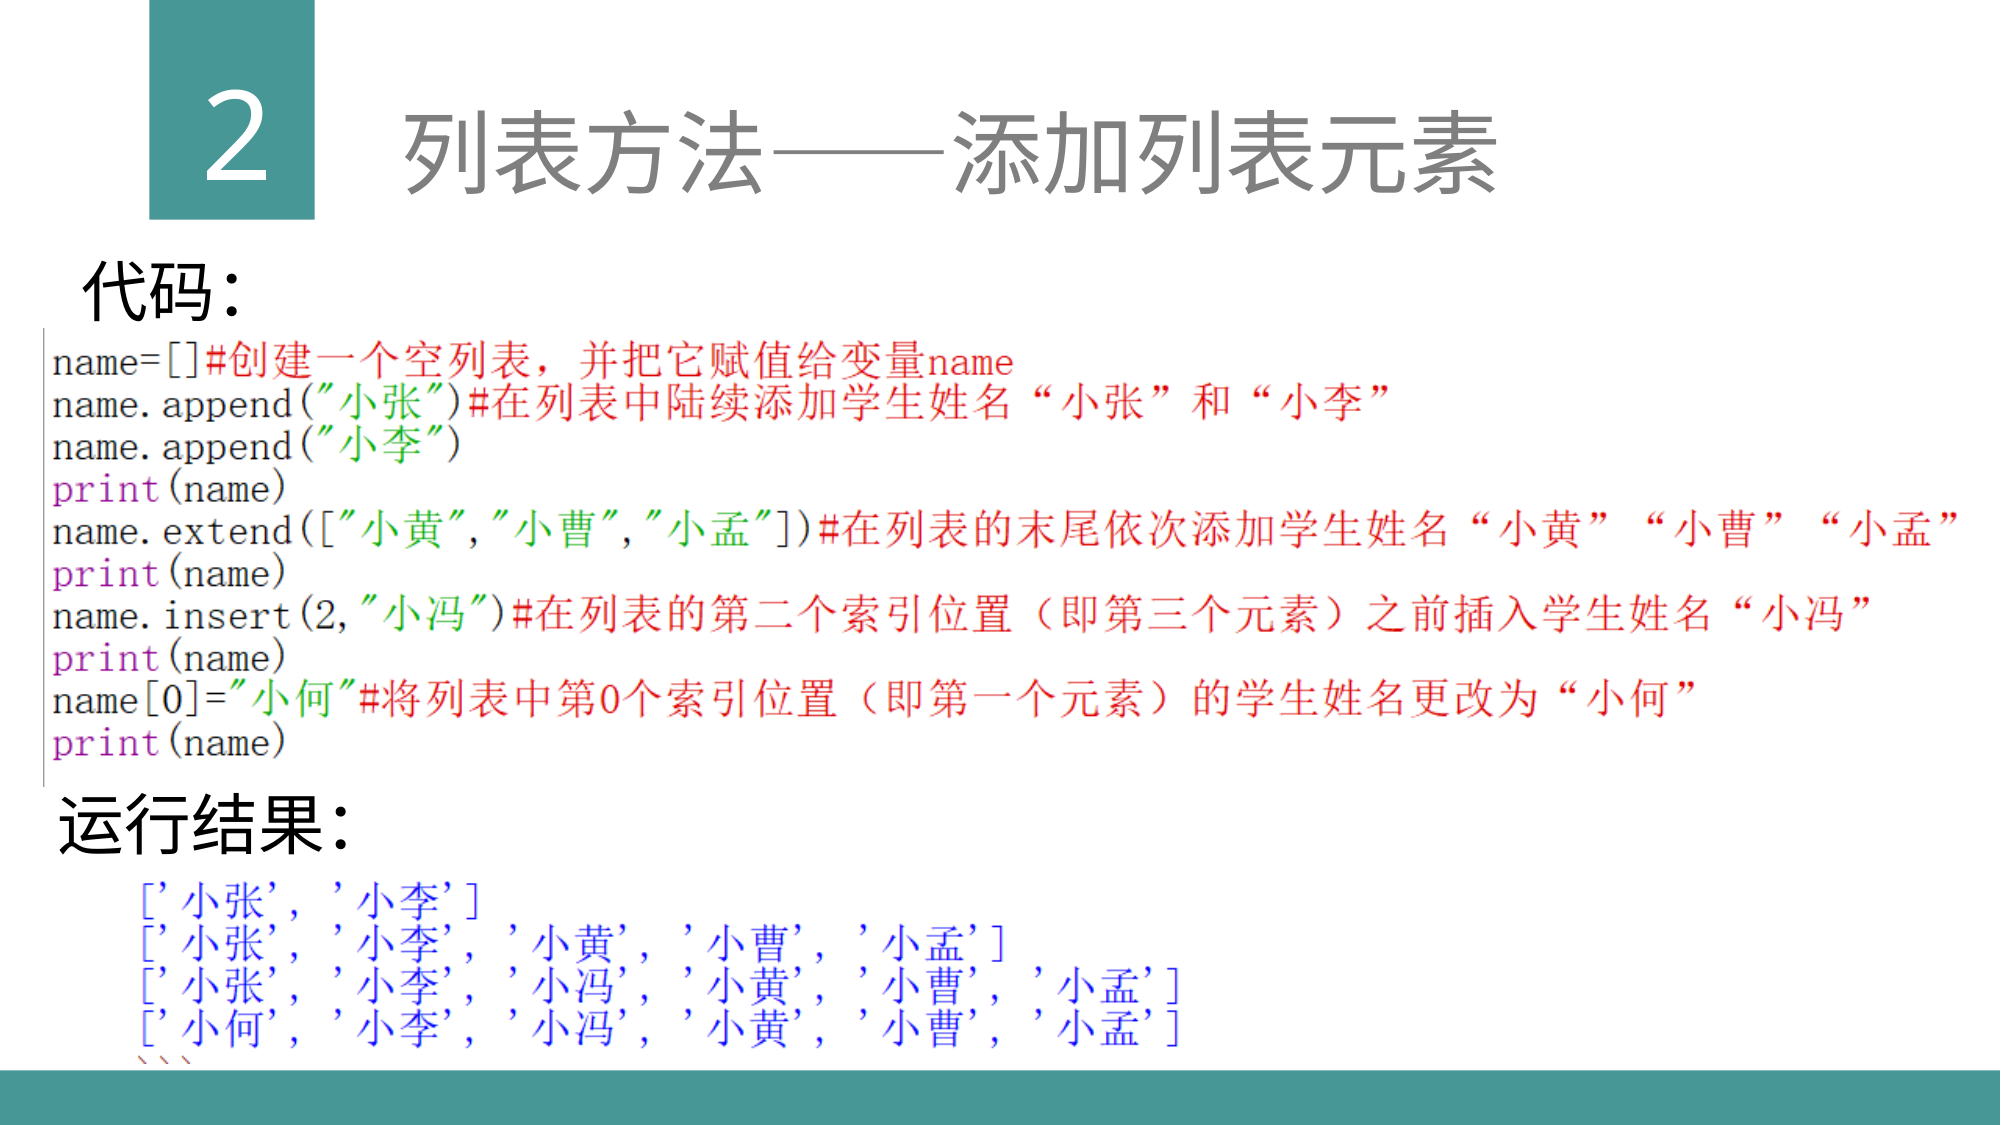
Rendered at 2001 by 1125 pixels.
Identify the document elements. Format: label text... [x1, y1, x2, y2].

text_box 2 [154, 48, 320, 213]
picture [42, 328, 1991, 787]
text_box [0, 1070, 2000, 1125]
text_box 列表方法——添加列表元素 [385, 88, 1768, 214]
text_box 运行结果： [43, 796, 602, 870]
picture [137, 871, 1242, 1064]
text_box 代码： [66, 242, 454, 326]
text_box [149, 0, 315, 220]
